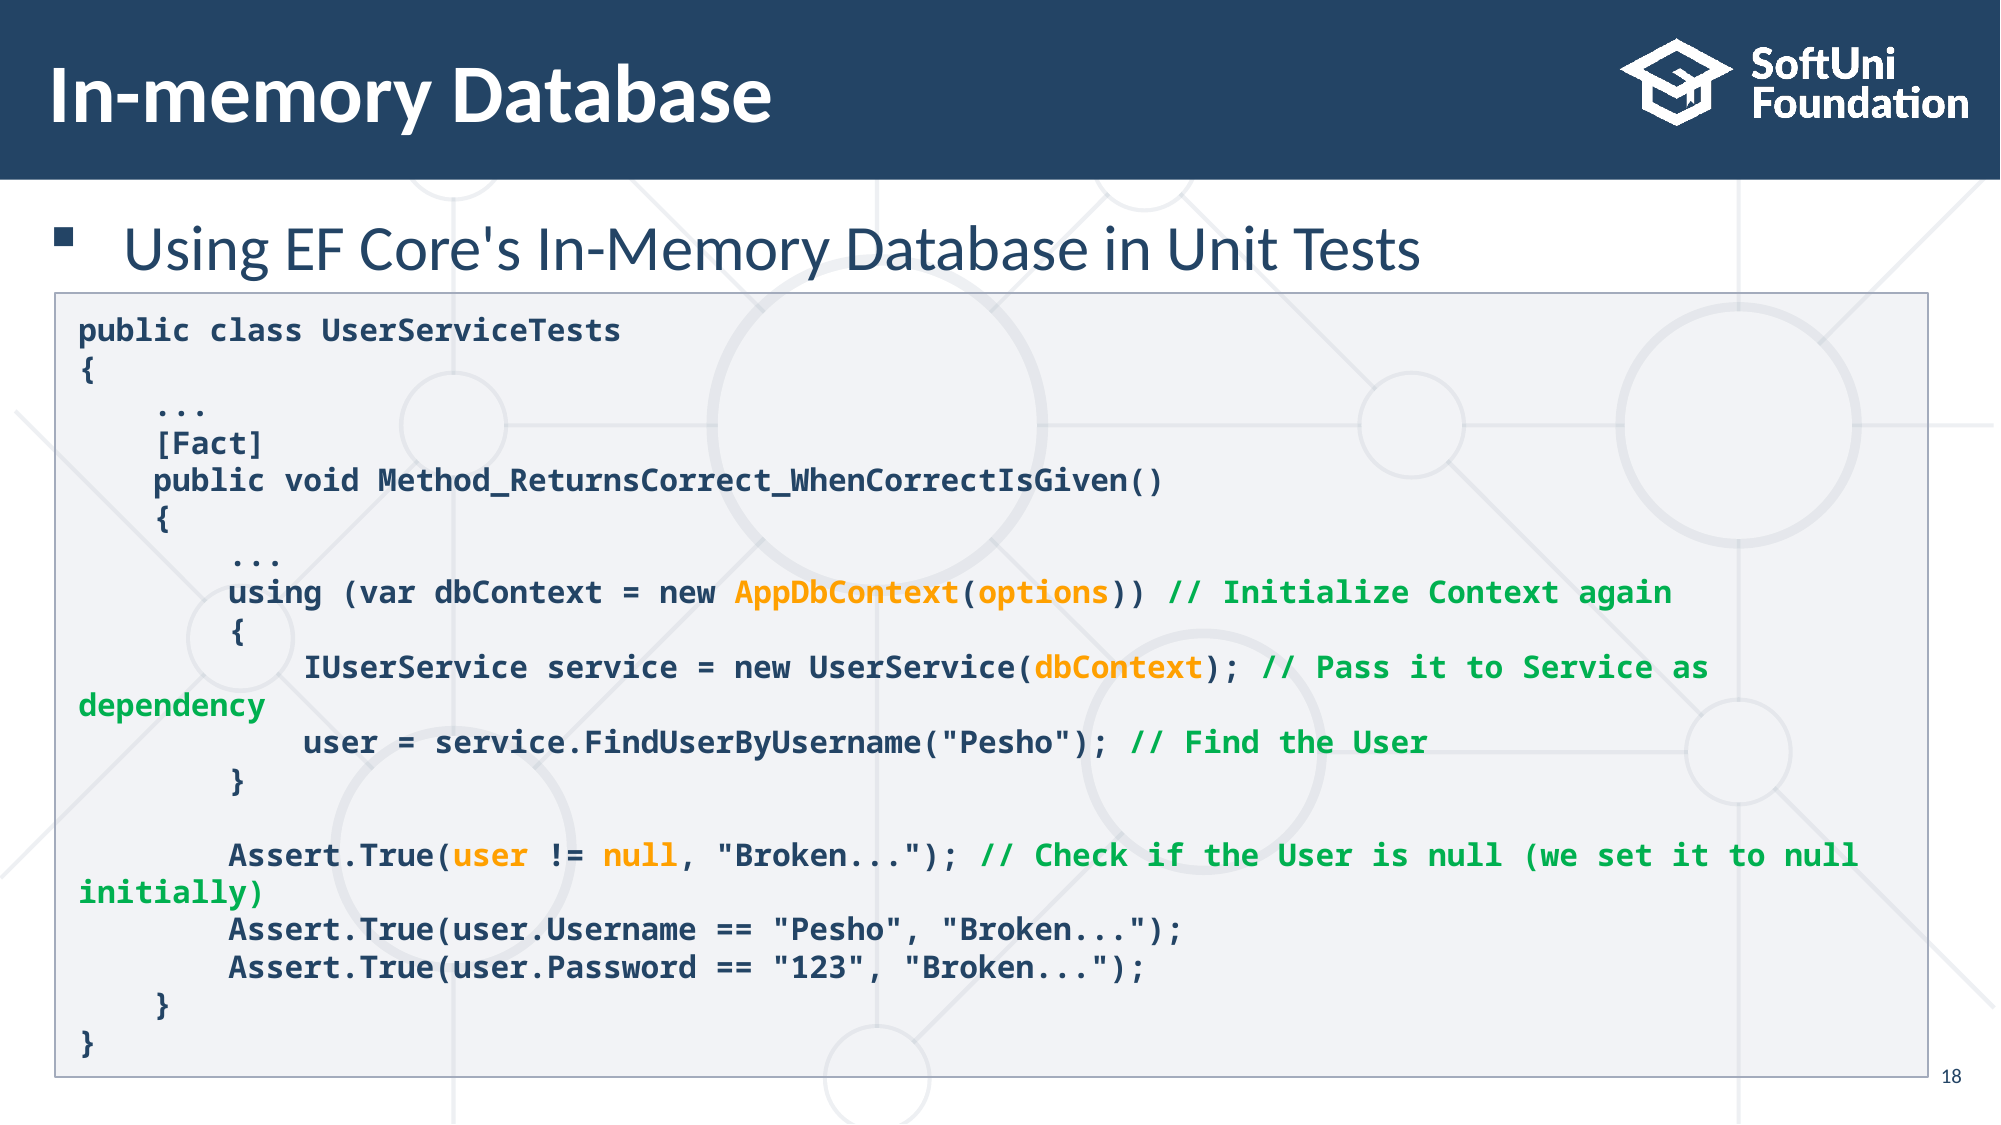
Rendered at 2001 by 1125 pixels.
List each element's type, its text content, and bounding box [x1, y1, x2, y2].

picture [1619, 38, 1968, 126]
text_box public class UserServiceTests { ... [Fact] public void Method_ReturnsCorrect_WhenCorrectIsGiven() { ... using (var dbContext = new AppDbContext(options)) // Initialize Context again { IUserService service = new UserService(dbContext); // Pass it to Service as dependency user = service.FindUserByUsername("Pesho"); // Find the User } Assert.True(user != null, "Broken..."); // Check if the User is null (we set it to null initially) Assert.True(user.Username == "Pesho", "Broken..."); Assert.True(user.Password == "123", "Broken..."); } } [54, 292, 1929, 1078]
list Using EF Core's In-Memory Database in Unit Tests [31, 196, 1970, 305]
slide_number 18 [1897, 1049, 1968, 1101]
title In-memory Database [31, 16, 1591, 162]
